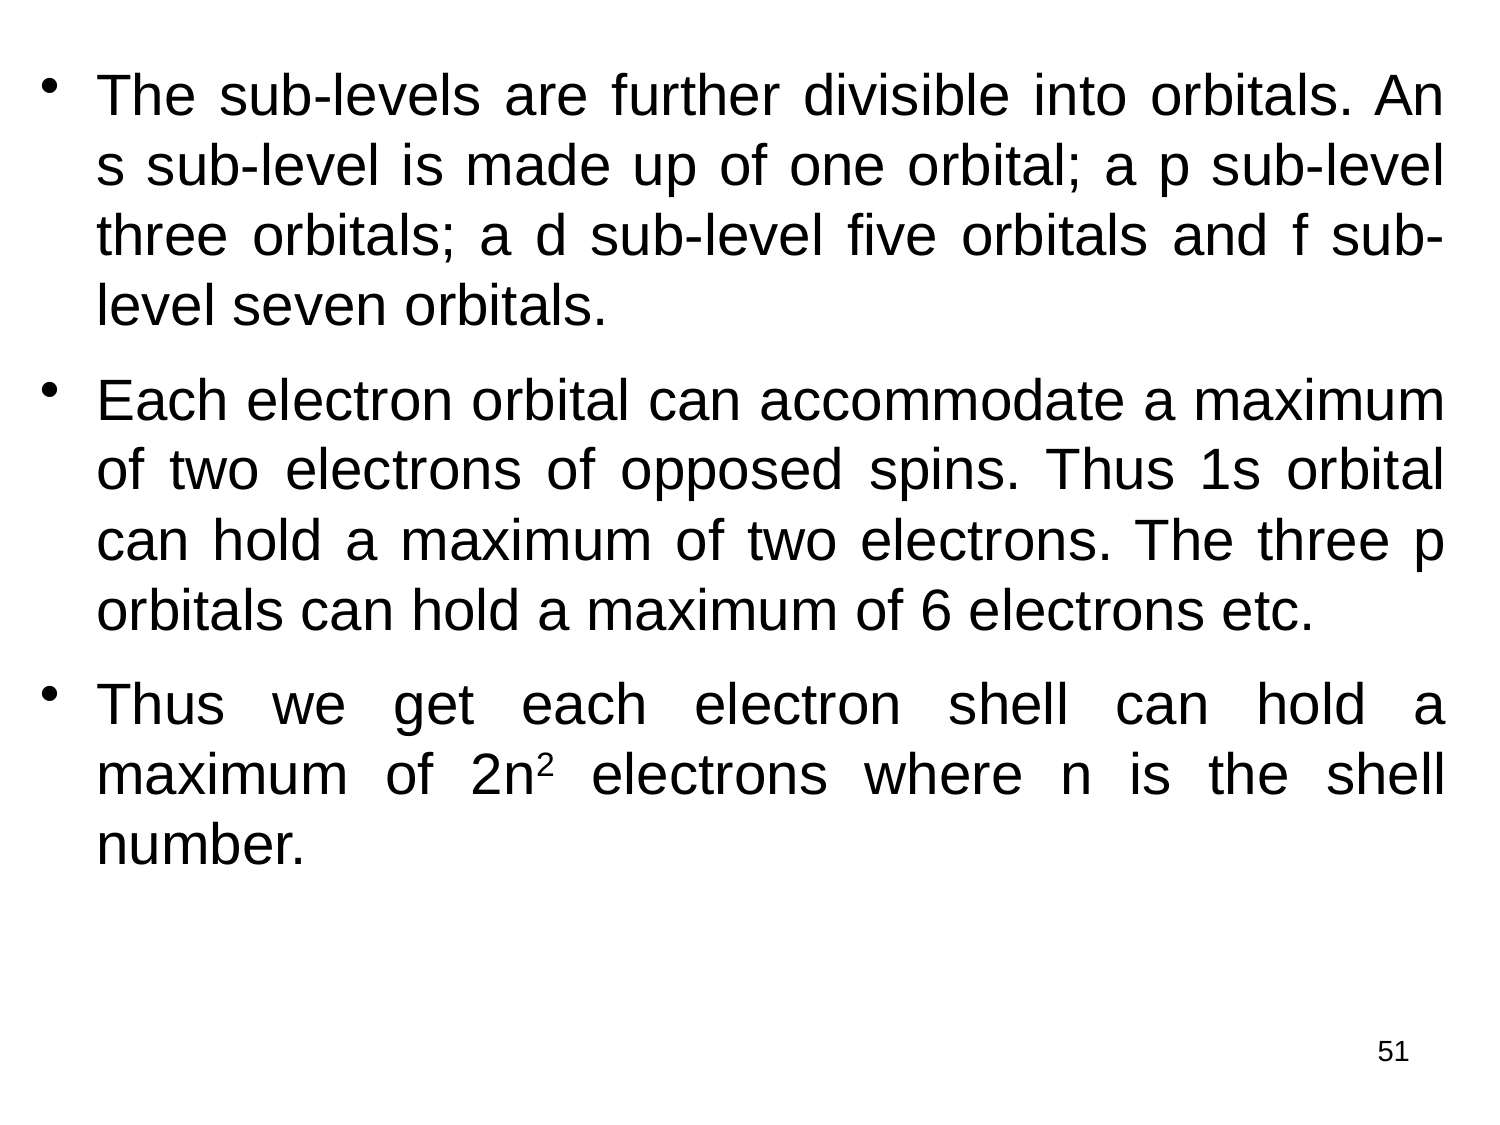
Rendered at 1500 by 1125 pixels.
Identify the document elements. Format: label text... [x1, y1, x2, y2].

slide_number 51 [1074, 1024, 1426, 1103]
list The sub-levels are further divisible into orbitals. An s sub-level is made up of one orbital; a p sub-level three orbitals; a d sub-level five orbitals and f sub-level seven orbitals. Each electron orbital can accommodate a maximum of two electrons of opposed spins. Thus 1s orbital can hold a maximum of two electrons. The three p orbitals can hold a maximum of 6 electrons etc. Thus we get each electron shell can hold a maximum of 2n2 electrons where n is the shell number. [24, 49, 1463, 876]
